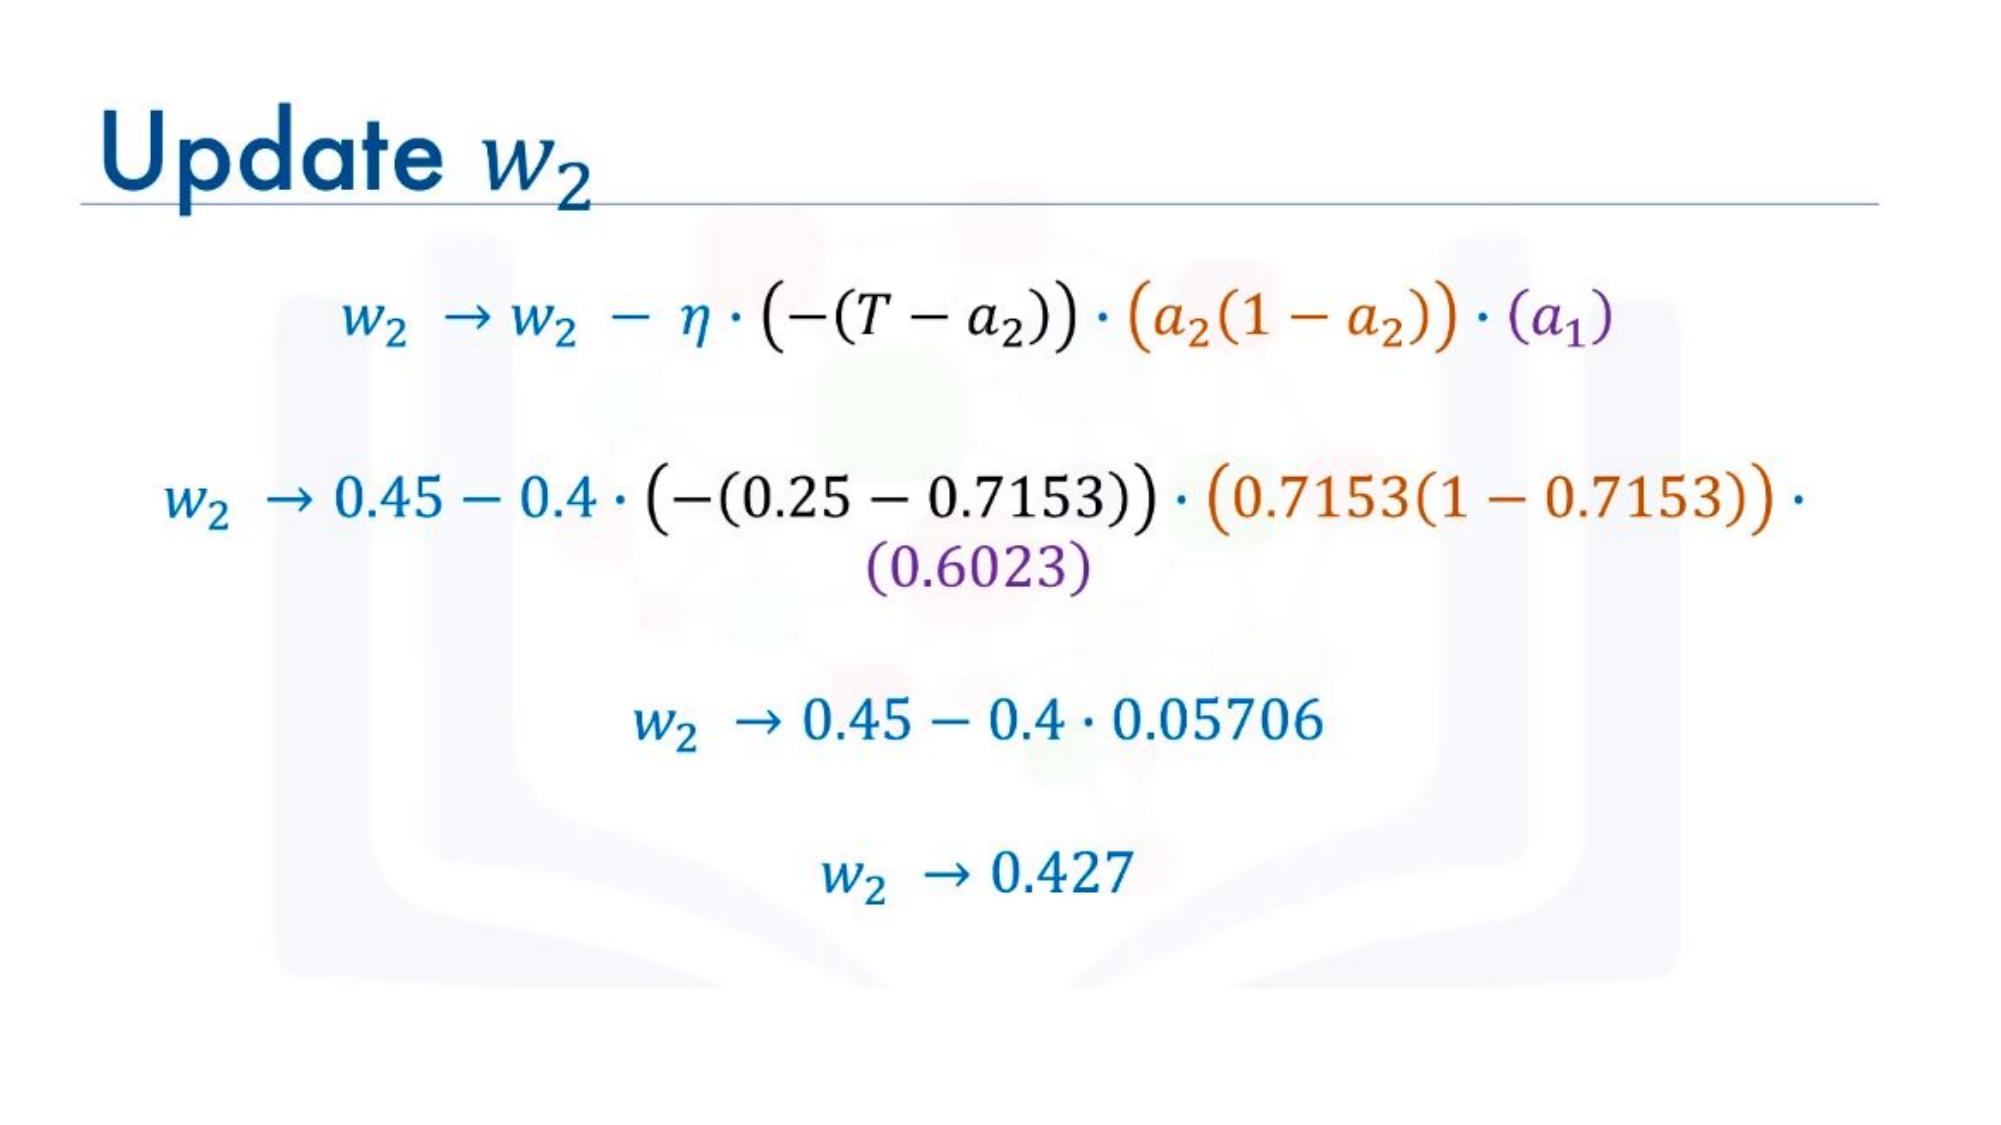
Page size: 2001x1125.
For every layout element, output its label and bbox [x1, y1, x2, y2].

picture [29, 44, 1900, 989]
